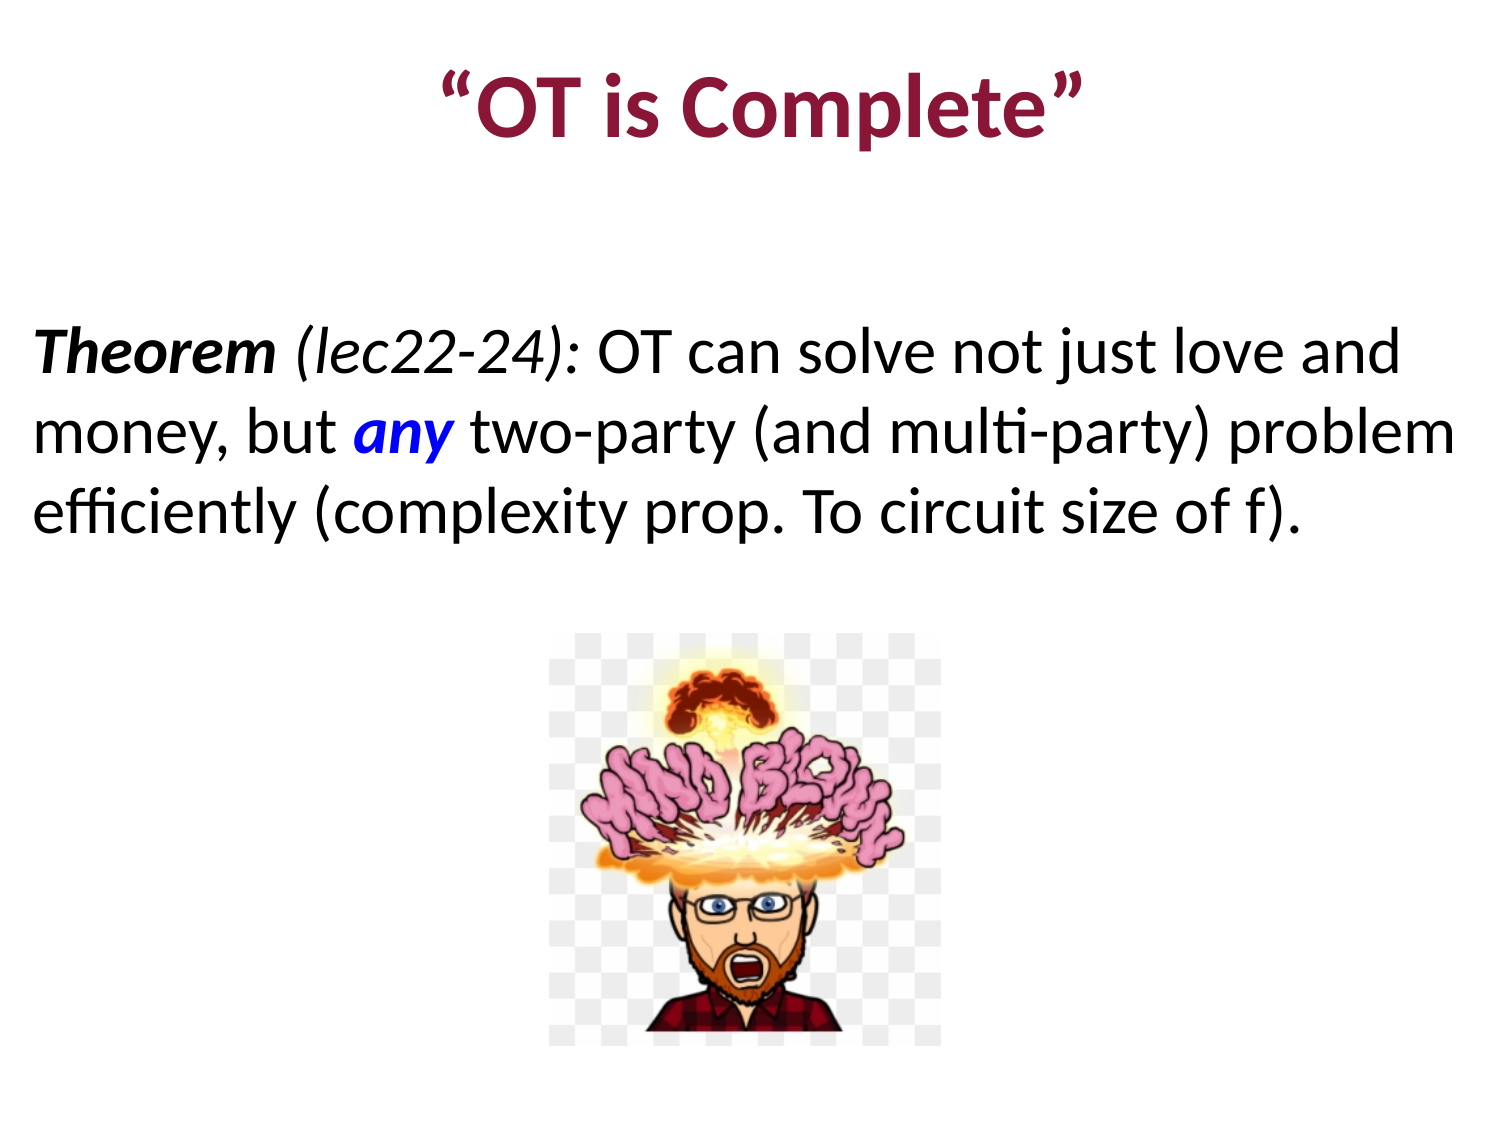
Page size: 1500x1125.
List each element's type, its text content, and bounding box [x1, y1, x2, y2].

picture [548, 633, 941, 1046]
text_box Theorem (lec22-24): OT can solve not just love and money, but any two-party (and multi-party) problem efficiently (complexity prop. To circuit size of f). [17, 290, 1500, 563]
title “OT is Complete” [0, 7, 1500, 195]
